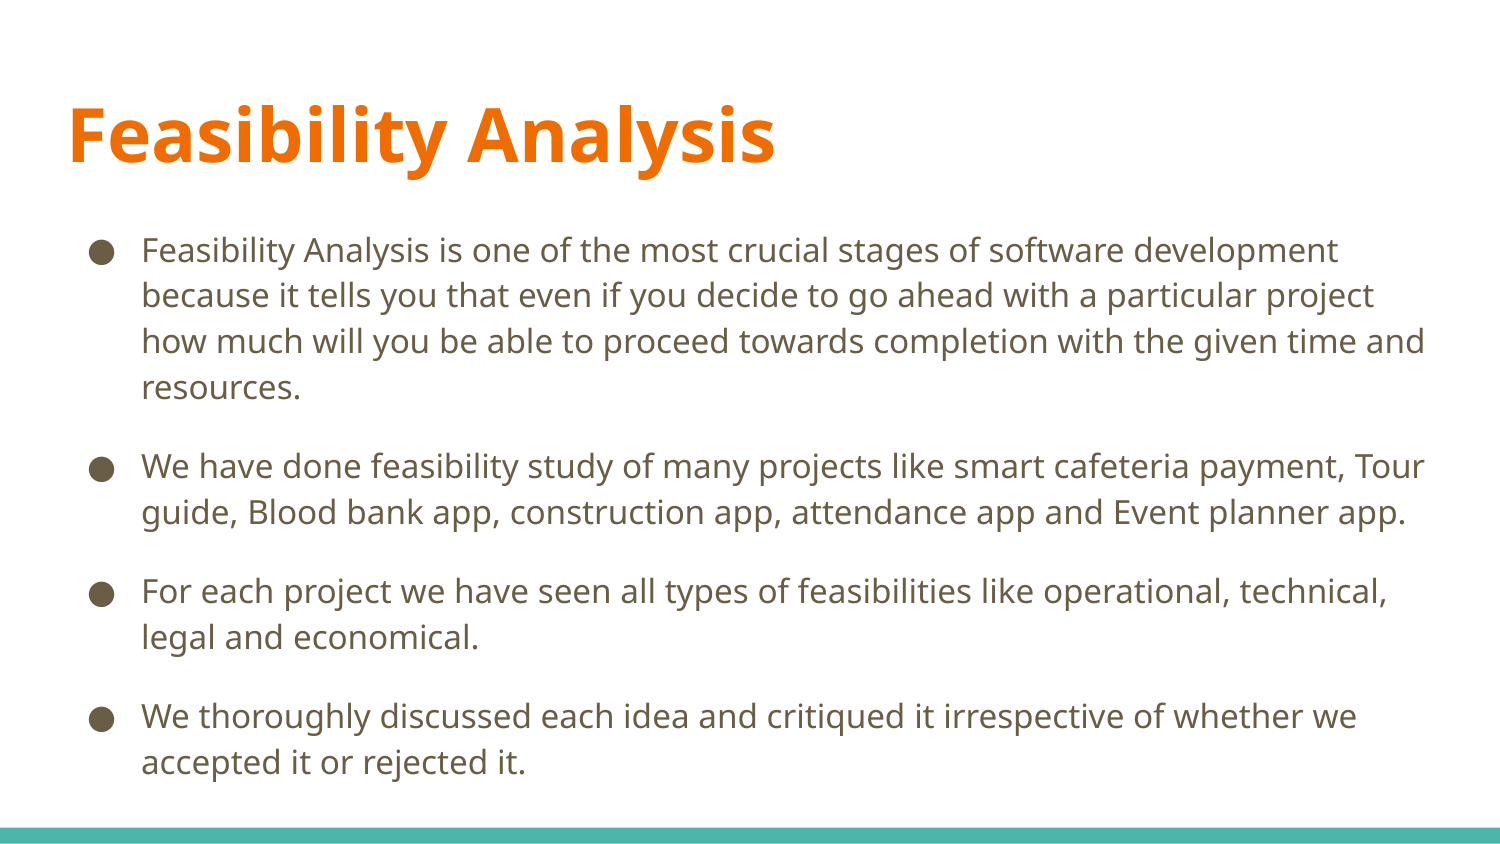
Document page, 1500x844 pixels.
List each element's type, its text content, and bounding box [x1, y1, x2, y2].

title Feasibility Analysis [51, 72, 1449, 189]
list Feasibility Analysis is one of the most crucial stages of software development because it tells you that even if you decide to go ahead with a particular project how much will you be able to proceed towards completion with the given time and resources. We have done feasibility study of many projects like smart cafeteria payment, Tour guide, Blood bank app, construction app, attendance app and Event planner app. For each project we have seen all types of feasibilities like operational, technical, legal and economical. We thoroughly discussed each idea and critiqued it irrespective of whether we accepted it or rejected it. [51, 207, 1449, 750]
